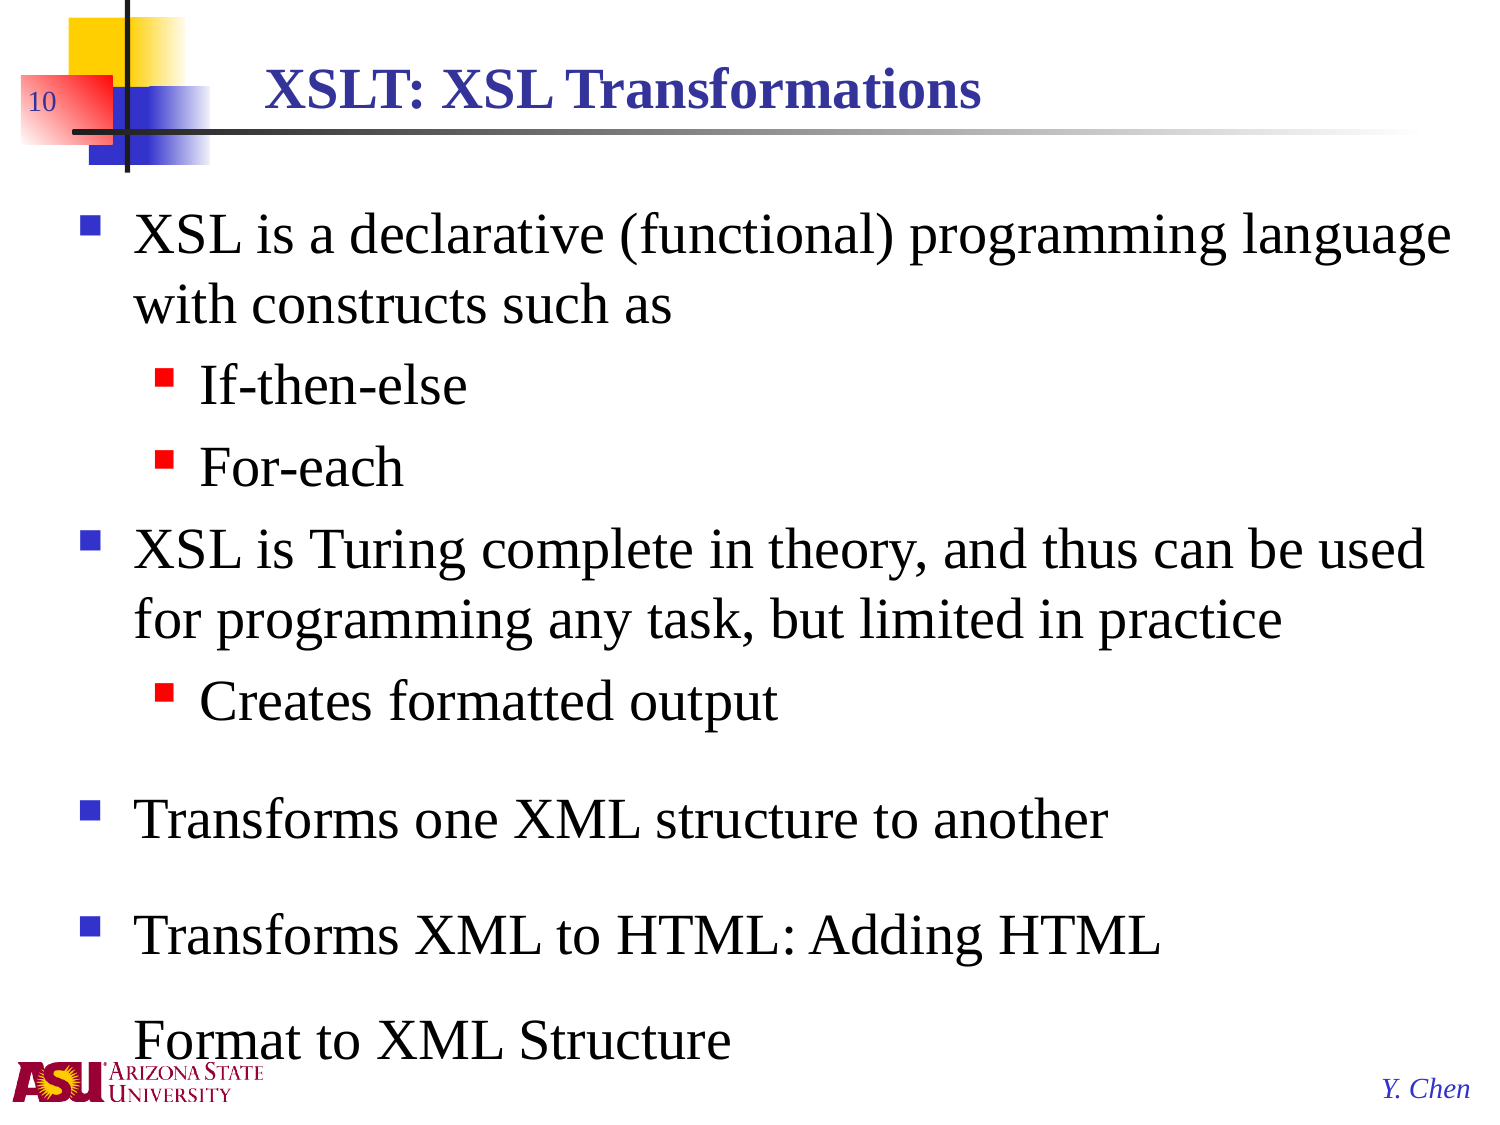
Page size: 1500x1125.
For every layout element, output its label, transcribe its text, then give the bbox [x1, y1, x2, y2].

picture [12, 1062, 62, 1102]
slide_number 10 [12, 49, 138, 126]
text_box Transforms one XML structure to another Transforms XML to HTML: Adding HTML Format to XML Structure [62, 737, 1338, 1125]
list XSL is a declarative (functional) programming language with constructs such as If-then-else For-each XSL is Turing complete in theory, and thus can be used for programming any task, but limited in practice Creates formatted output [62, 187, 1470, 763]
title XSLT: XSL Transformations [249, 24, 1488, 128]
